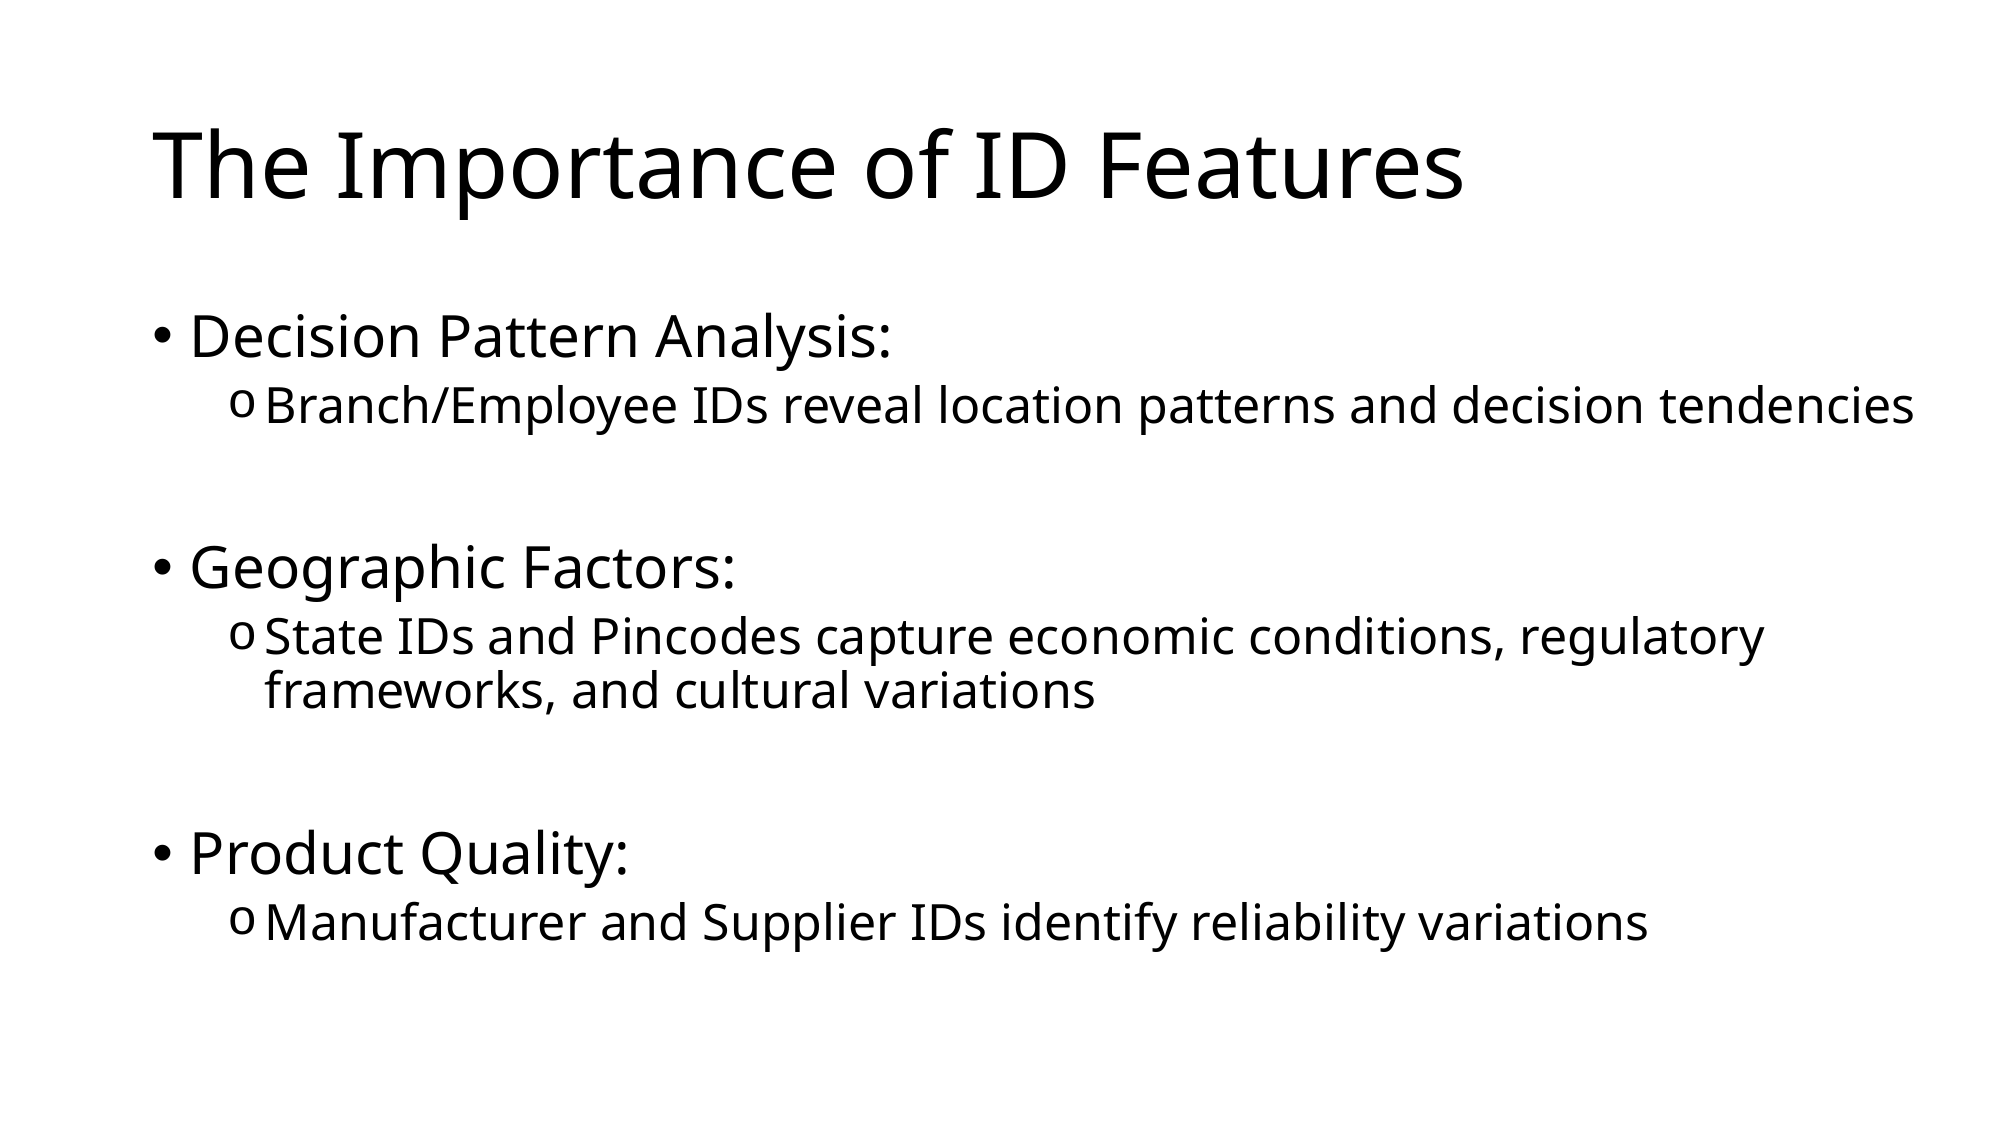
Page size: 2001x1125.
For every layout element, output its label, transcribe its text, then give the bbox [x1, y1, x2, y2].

list Decision Pattern Analysis: Branch/Employee IDs reveal location patterns and decision tendencies Geographic Factors: State IDs and Pincodes capture economic conditions, regulatory frameworks, and cultural variations Product Quality: Manufacturer and Supplier IDs identify reliability variations [137, 299, 1971, 1105]
title The Importance of ID Features [137, 59, 1863, 278]
